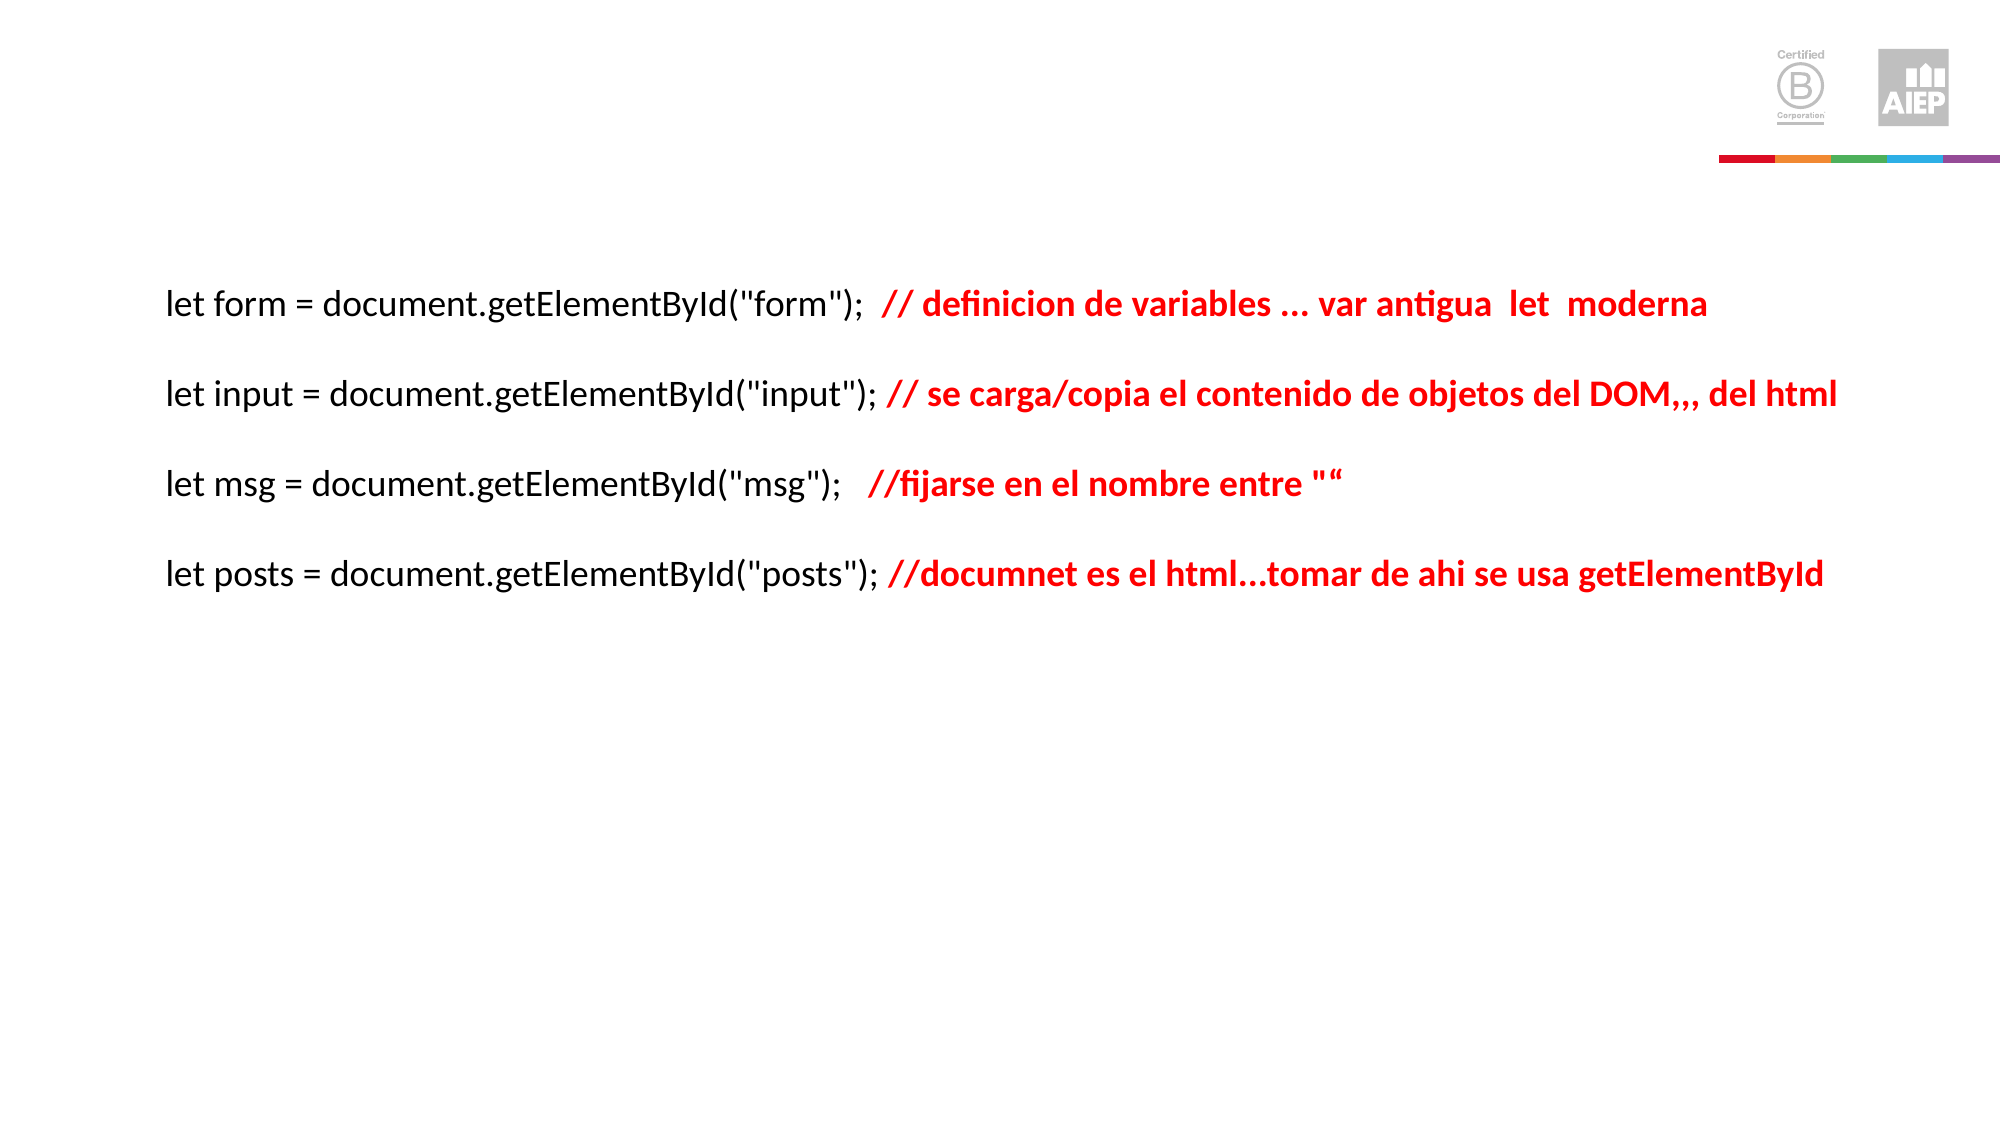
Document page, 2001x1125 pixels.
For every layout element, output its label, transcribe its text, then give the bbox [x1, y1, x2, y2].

text_box let form = document.getElementById("form"); // definicion de variables ... var antigua let moderna let input = document.getElementById("input"); // se carga/copia el contenido de objetos del DOM,,, del html let msg = document.getElementById("msg"); //fijarse en el nombre entre "“ let posts = document.getElementById("posts"); //documnet es el html...tomar de ahi se usa getElementById [150, 271, 1886, 646]
